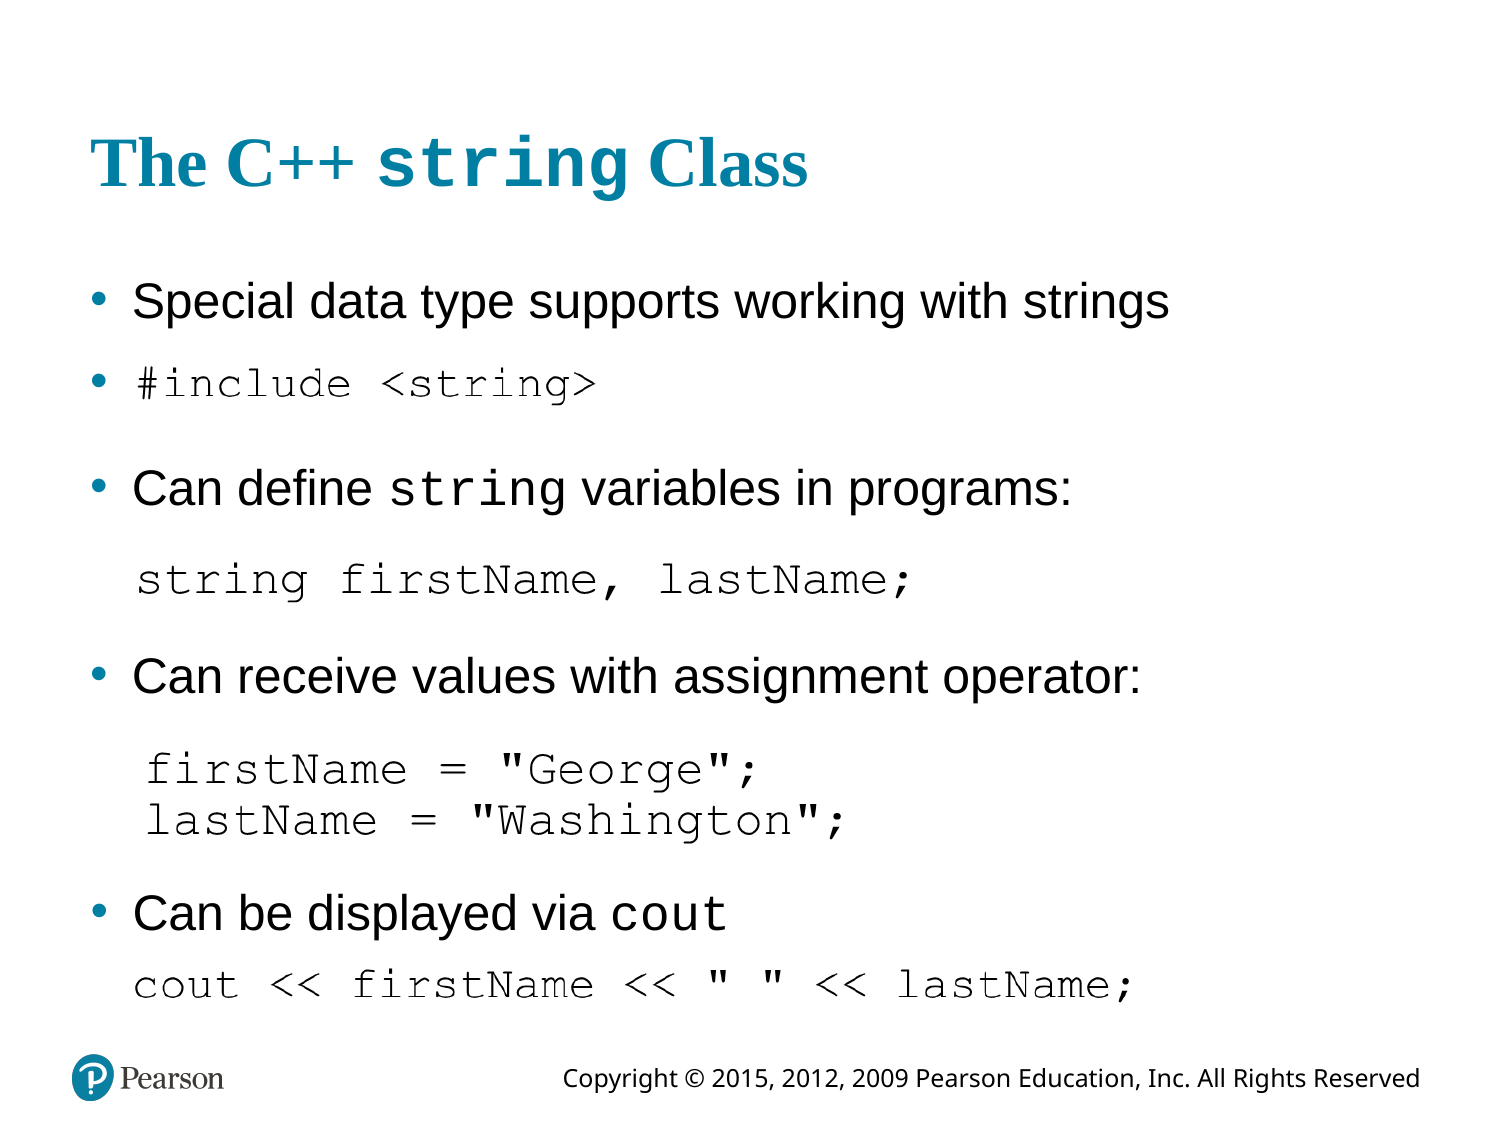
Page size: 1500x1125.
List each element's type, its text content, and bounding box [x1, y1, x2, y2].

picture [125, 736, 881, 848]
picture [125, 955, 1167, 1018]
title The C++ string Class [75, 0, 1425, 216]
picture [125, 344, 624, 414]
picture [125, 541, 945, 611]
list Can be displayed via cout [75, 864, 1426, 930]
picture [80, 1063, 106, 1088]
list Can define string variables in programs: [75, 440, 1426, 521]
list Special data type supports working with strings [75, 262, 1425, 331]
picture [98, 1054, 224, 1101]
list Can receive values with assignment operator: [75, 628, 1426, 719]
picture [72, 1087, 83, 1101]
picture [72, 1054, 88, 1070]
